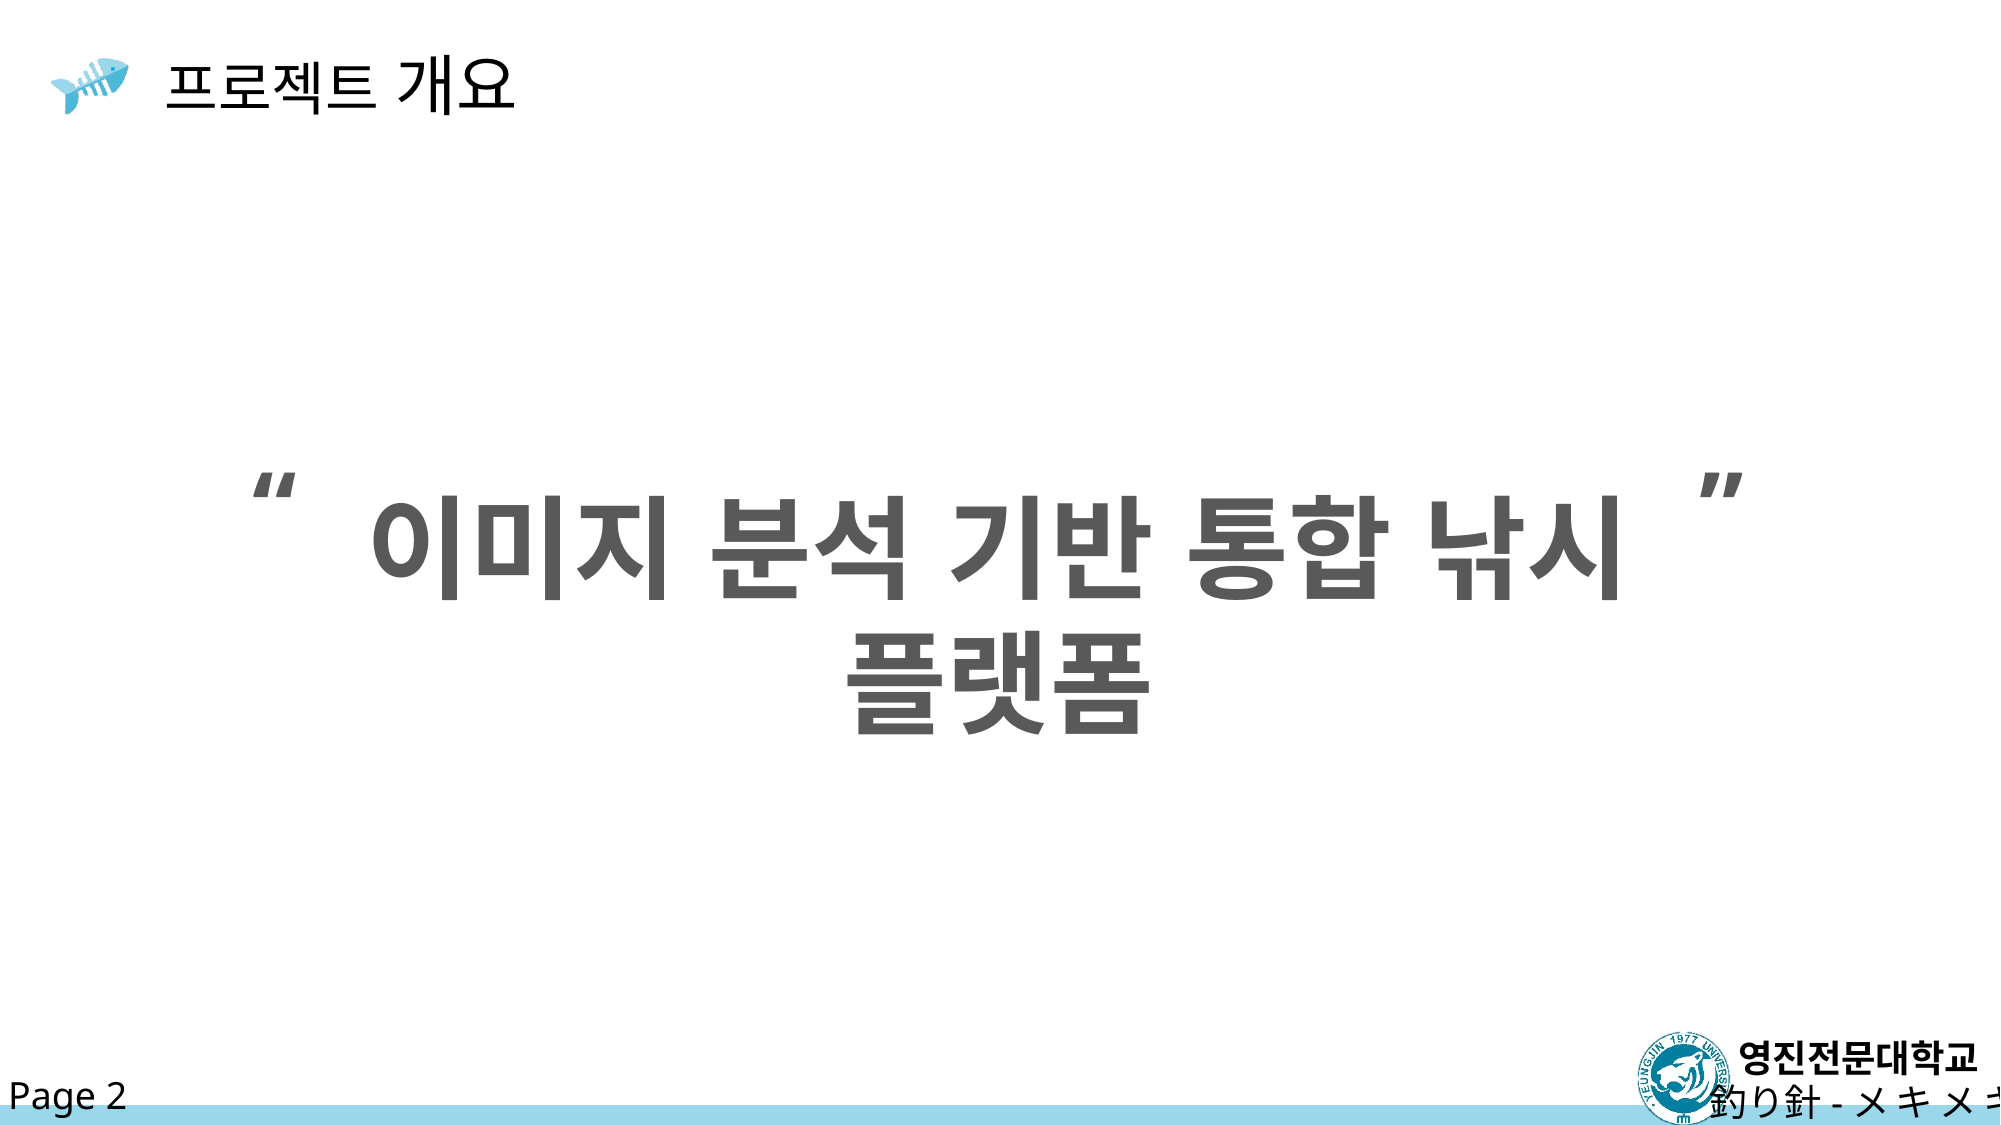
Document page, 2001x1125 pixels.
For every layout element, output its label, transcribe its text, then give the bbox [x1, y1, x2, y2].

text_box “ [237, 437, 303, 572]
text_box 이미지 분석 기반 통합 낚시 플랫폼 [275, 470, 1722, 756]
picture [43, 42, 129, 128]
text_box 프로젝트 개요 [150, 36, 628, 132]
text_box [143, 1104, 1635, 1125]
text_box ” [1683, 437, 1760, 572]
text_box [1635, 1027, 2000, 1125]
text_box Page 2 [0, 1064, 143, 1125]
